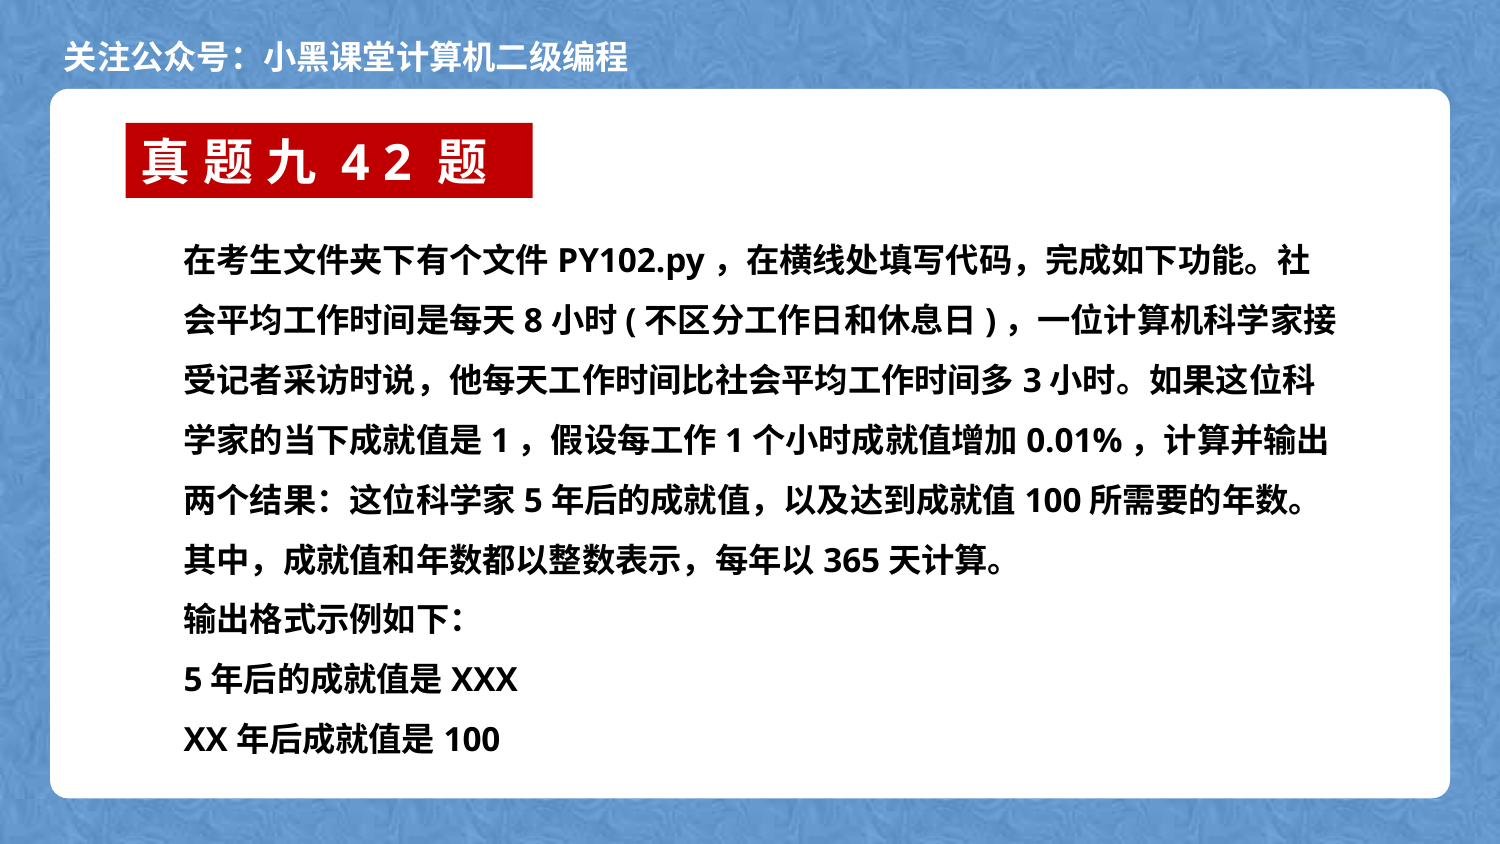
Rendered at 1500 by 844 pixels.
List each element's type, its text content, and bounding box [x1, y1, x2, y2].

text_box 在考生文件夹下有个文件PY102.py，在横线处填写代码，完成如下功能。社会平均工作时间是每天8小时(不区分工作日和休息日)，一位计算机科学家接受记者采访时说，他每天工作时间比社会平均工作时间多3小时。如果这位科学家的当下成就值是1，假设每工作1个小时成就值增加0.01%，计算并输出两个结果：这位科学家5年后的成就值，以及达到成就值100所需要的年数。其中，成就值和年数都以整数表示，每年以365天计算。 输出格式示例如下： 5年后的成就值是XXX XX年后成就值是100 [168, 211, 1353, 766]
picture [0, 0, 1500, 844]
text_box 真题九42题 [125, 122, 533, 198]
